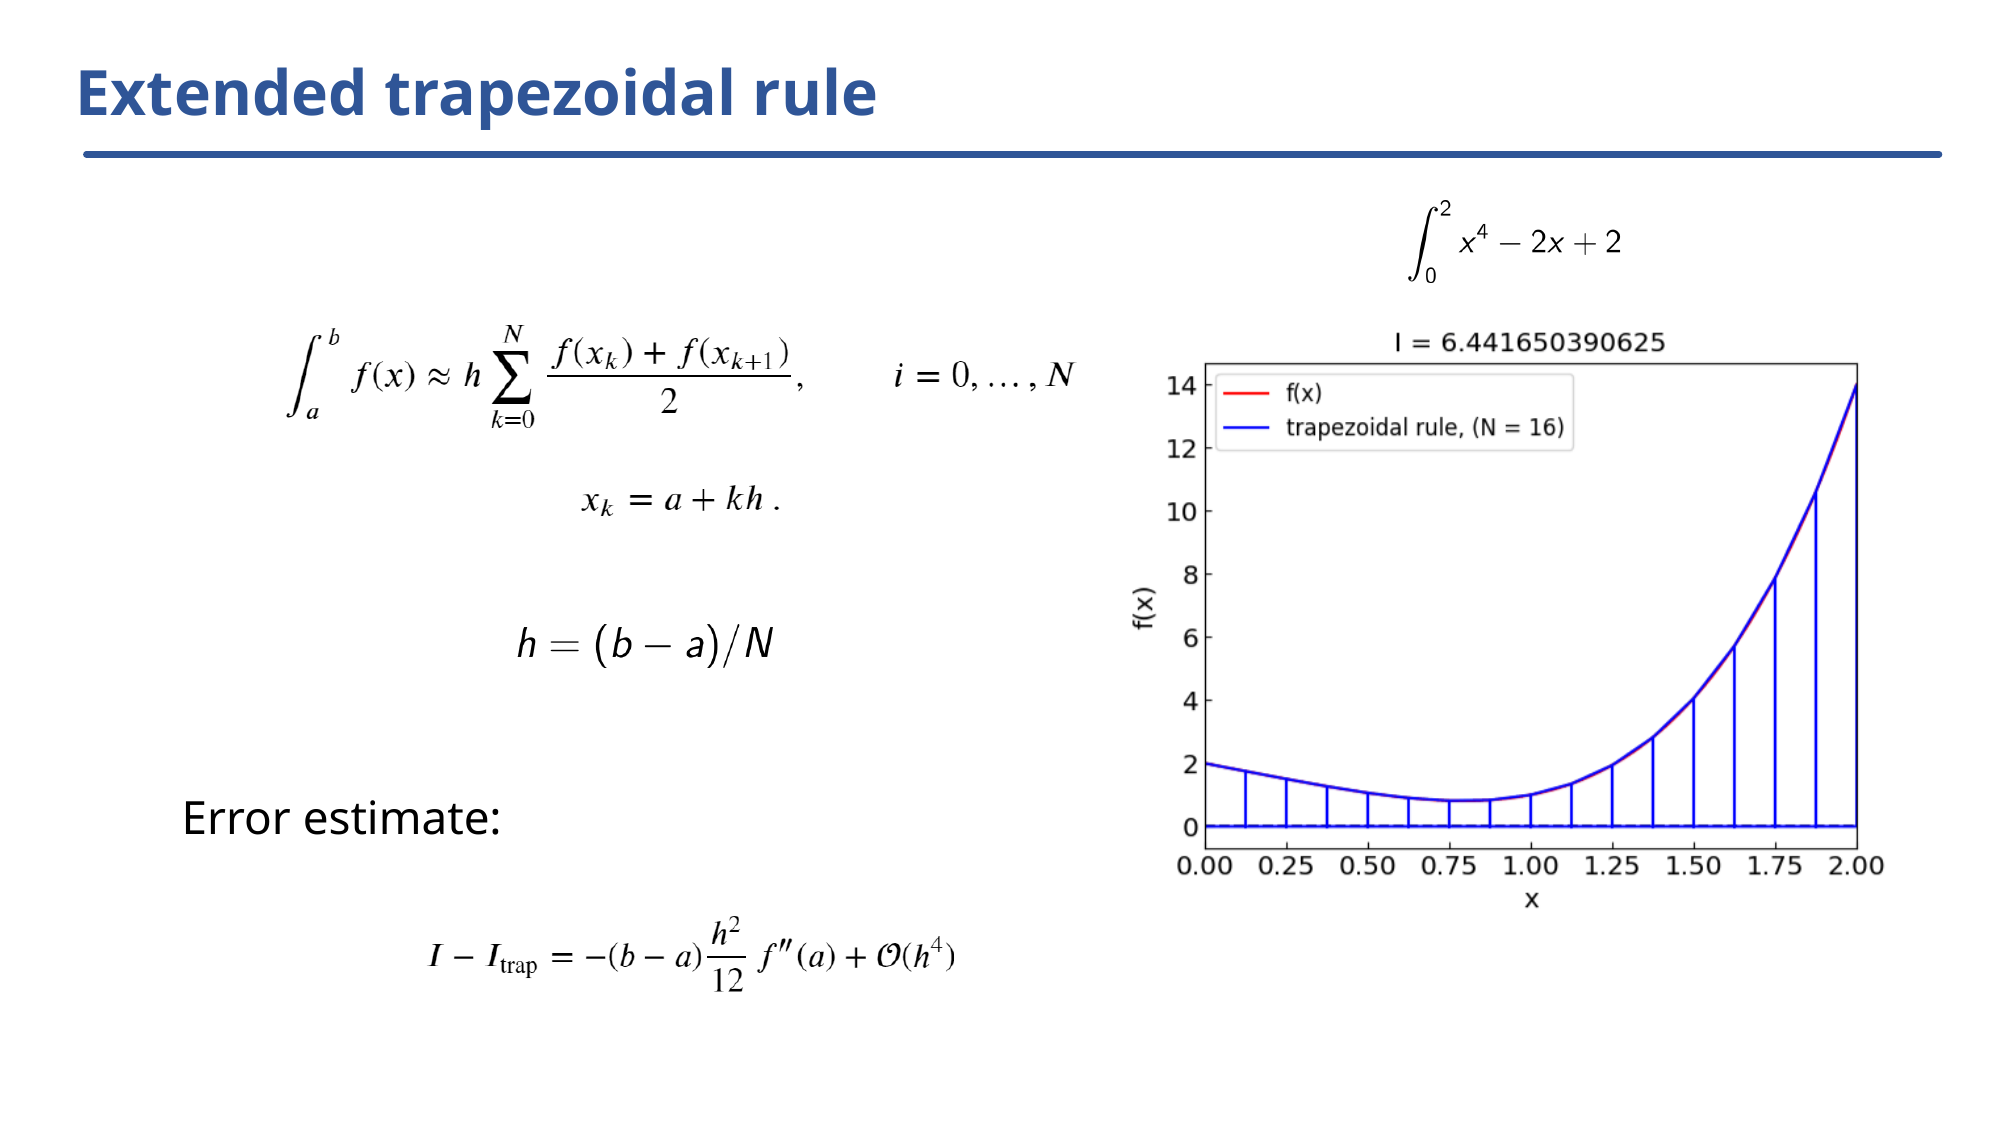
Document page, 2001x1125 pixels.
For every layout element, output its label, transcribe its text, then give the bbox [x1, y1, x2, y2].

title Extended trapezoidal rule [60, 0, 1940, 192]
picture [268, 296, 1094, 528]
picture [513, 624, 773, 668]
picture [407, 903, 955, 1005]
text_box Error estimate: [166, 781, 1113, 852]
picture [1405, 200, 1626, 283]
picture [1113, 304, 1933, 914]
